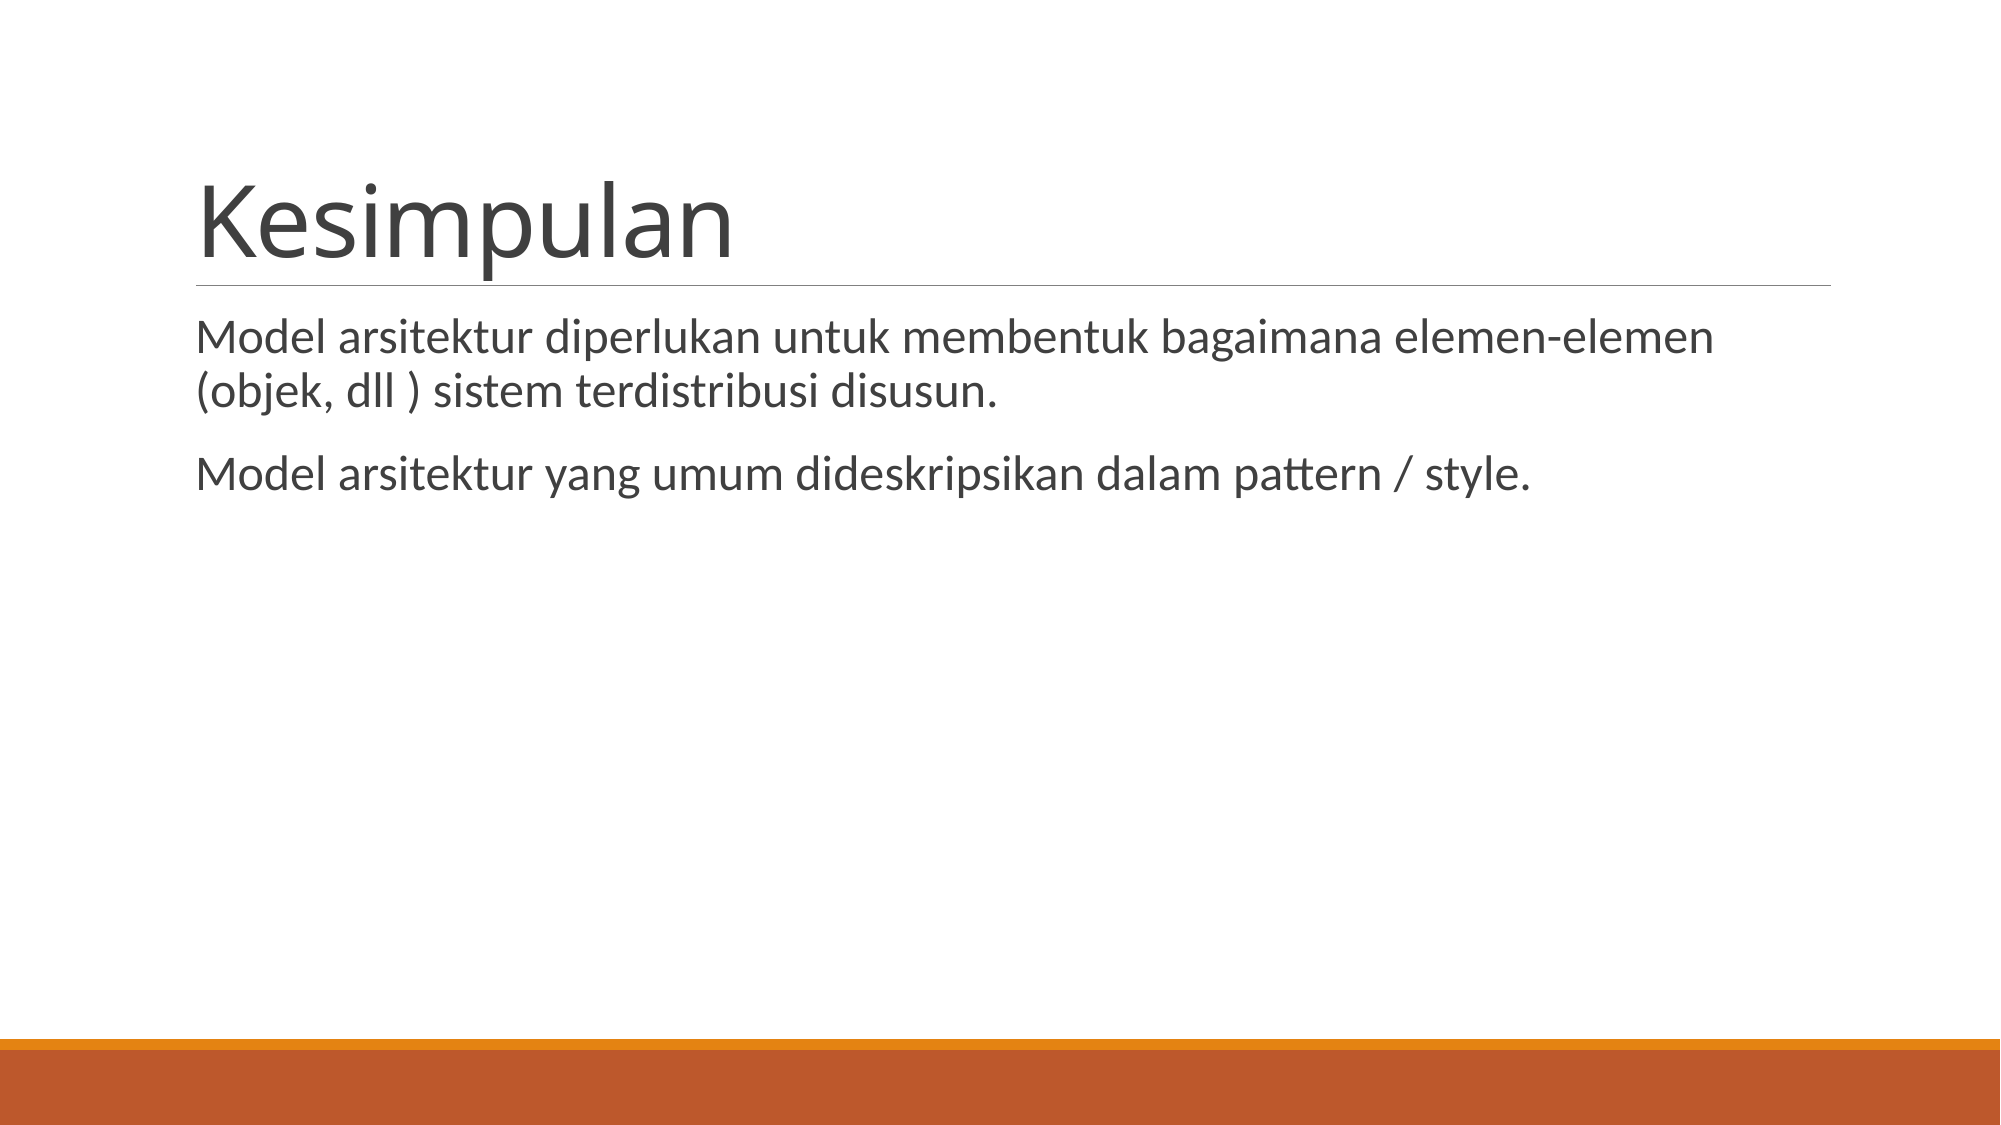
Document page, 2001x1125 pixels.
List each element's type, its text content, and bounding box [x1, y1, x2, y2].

list Model arsitektur diperlukan untuk membentuk bagaimana elemen-elemen (objek, dll ) sistem terdistribusi disusun. Model arsitektur yang umum dideskripsikan dalam pattern / style. [180, 302, 1830, 963]
title Kesimpulan [180, 47, 1830, 285]
